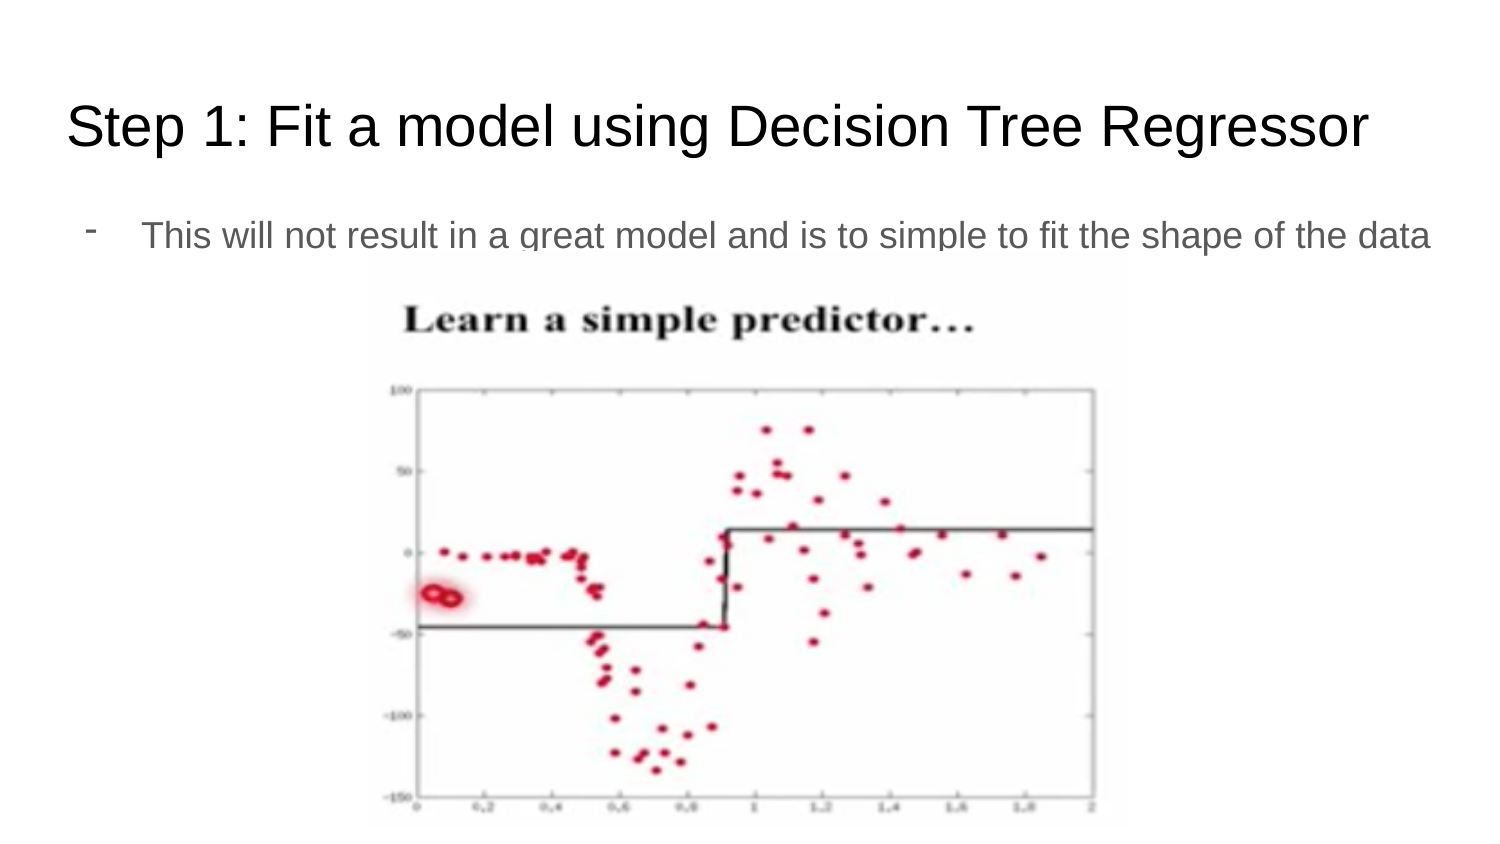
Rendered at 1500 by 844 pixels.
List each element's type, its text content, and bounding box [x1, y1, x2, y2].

picture [368, 251, 1129, 829]
list This will not result in a great model and is to simple to fit the shape of the data [51, 189, 1449, 750]
title Step 1: Fit a model using Decision Tree Regressor [51, 72, 1449, 167]
